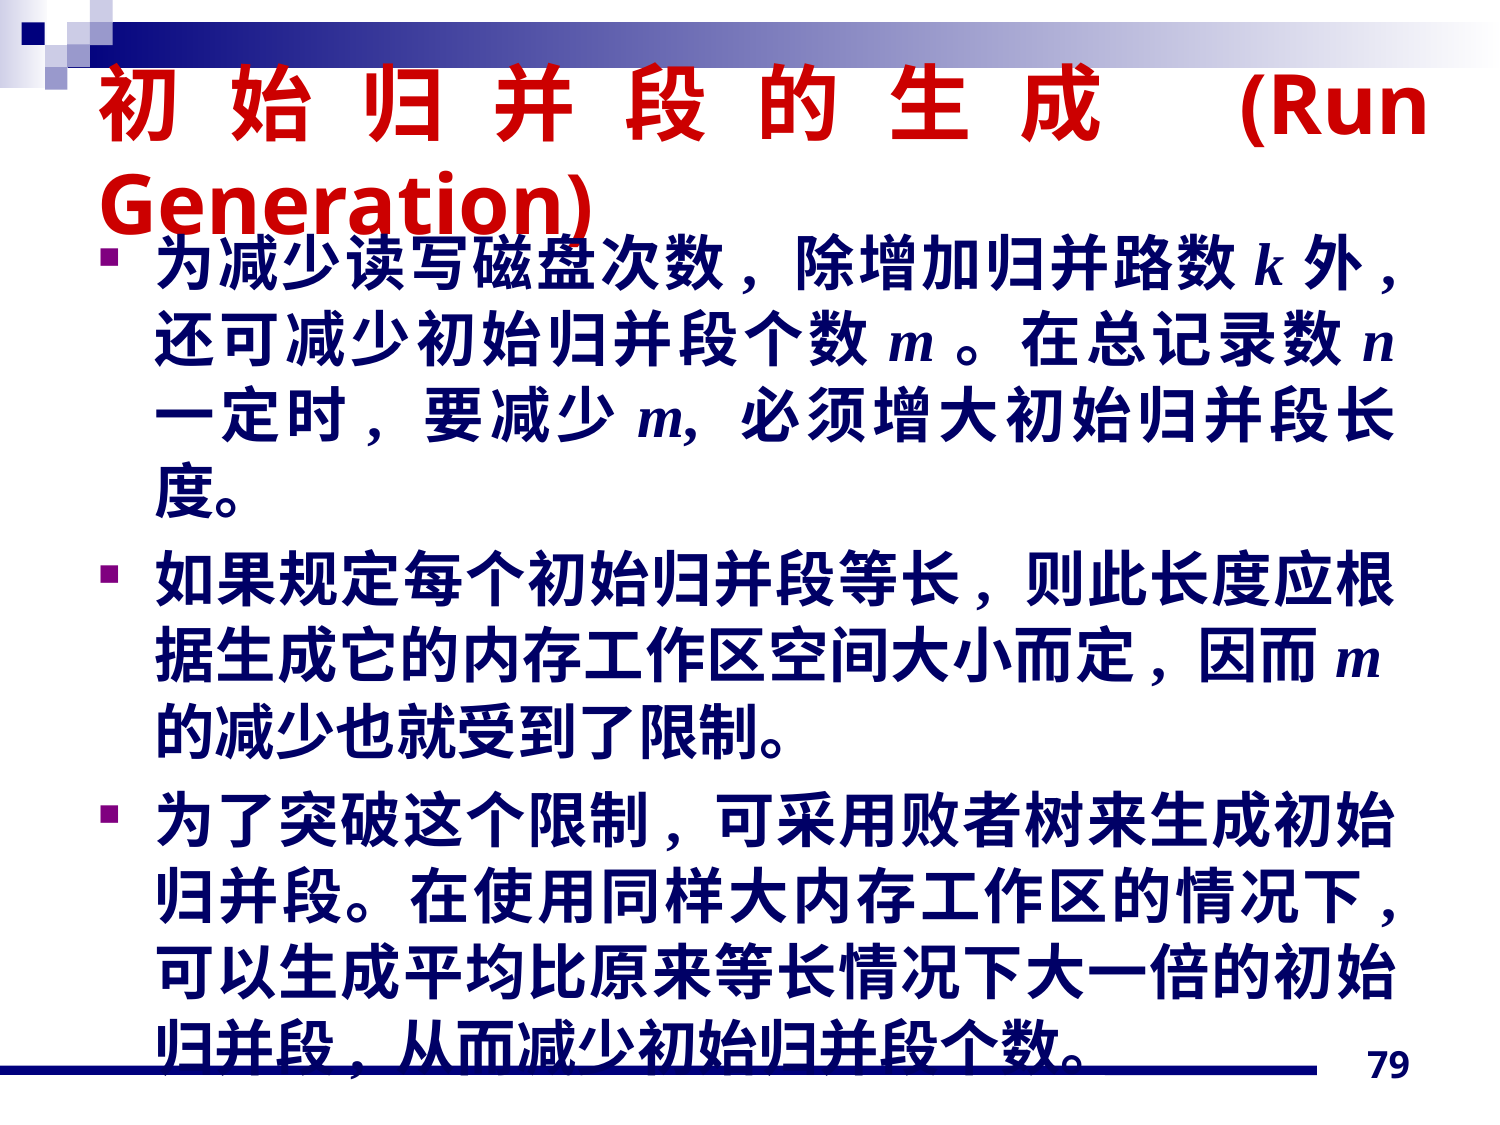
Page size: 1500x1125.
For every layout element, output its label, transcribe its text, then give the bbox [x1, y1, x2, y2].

list 为减少读写磁盘次数, 除增加归并路数k外, 还可减少初始归并段个数m。在总记录数n 一定时, 要减少m, 必须增大初始归并段长度。 如果规定每个初始归并段等长, 则此长度应根据生成它的内存工作区空间大小而定, 因而m的减少也就受到了限制。 为了突破这个限制, 可采用败者树来生成初始归并段。在使用同样大内存工作区的情况下, 可以生成平均比原来等长情况下大一倍的初始归并段, 从而减少初始归并段个数。 [83, 214, 1412, 1063]
slide_number 79 [1074, 1025, 1425, 1100]
title 初始归并段的生成 (Run Generation) [82, 66, 1447, 237]
